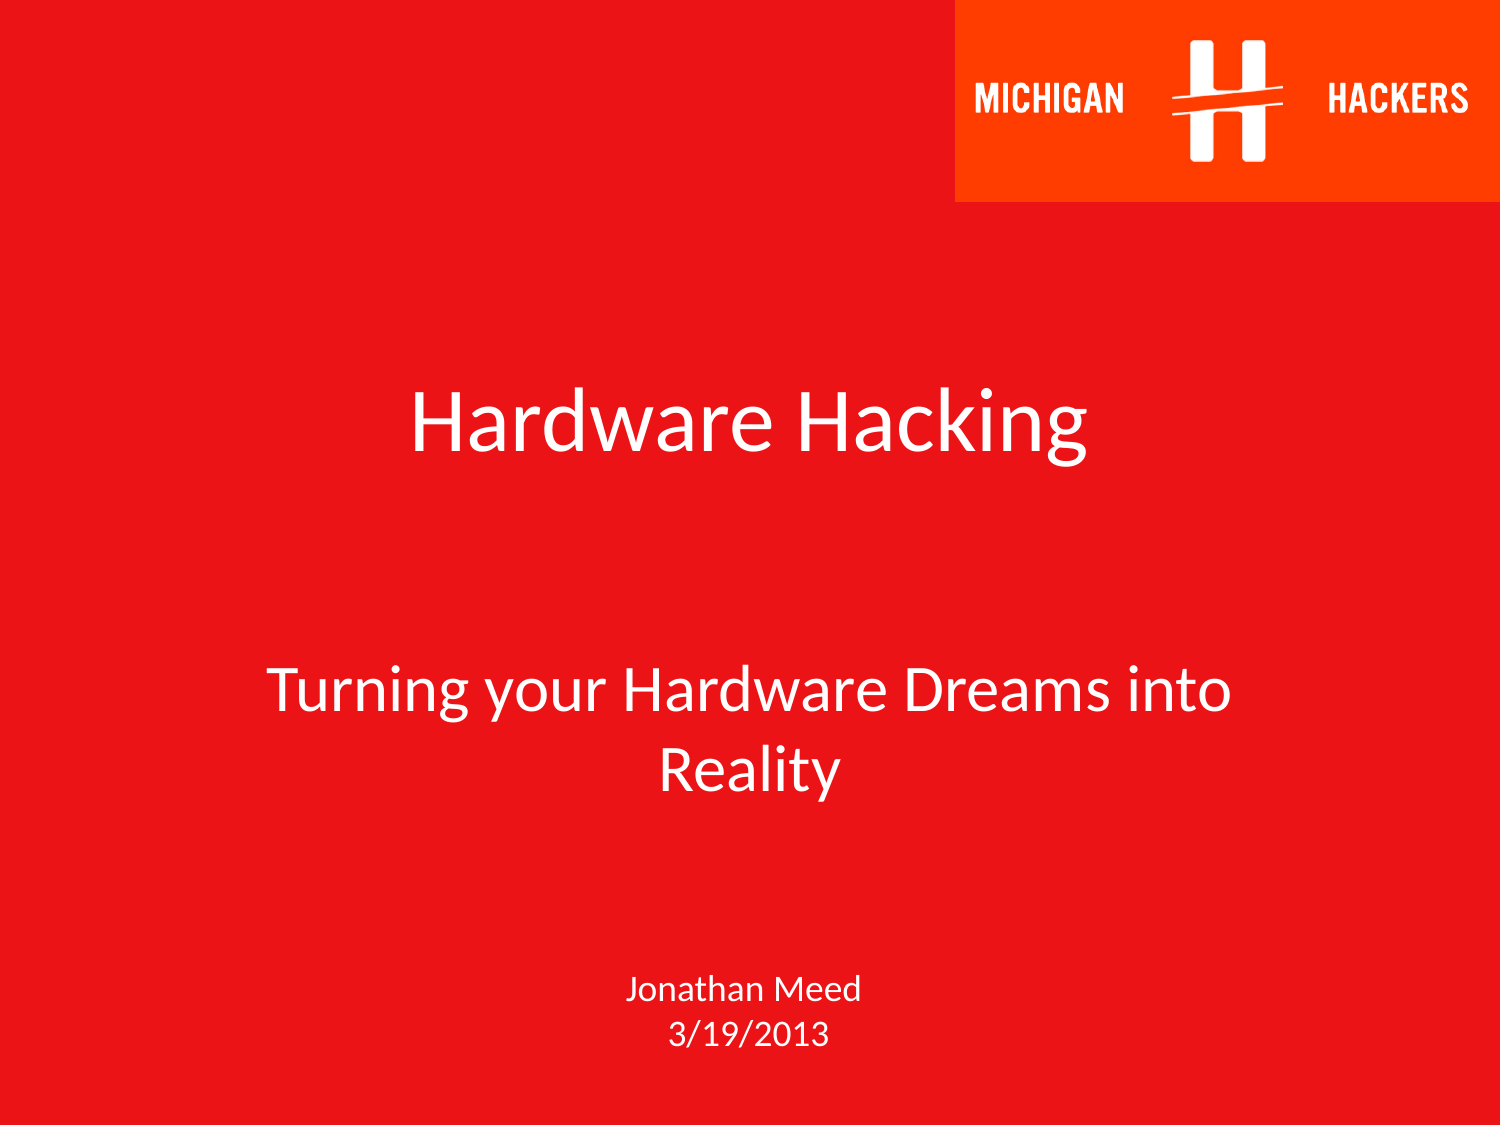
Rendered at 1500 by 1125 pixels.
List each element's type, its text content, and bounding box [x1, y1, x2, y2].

title Hardware Hacking [112, 349, 1388, 591]
text_box Jonathan Meed 3/19/2013 [611, 956, 886, 1062]
picture [955, 0, 1500, 202]
subtitle Turning your Hardware Dreams into Reality [225, 637, 1275, 925]
